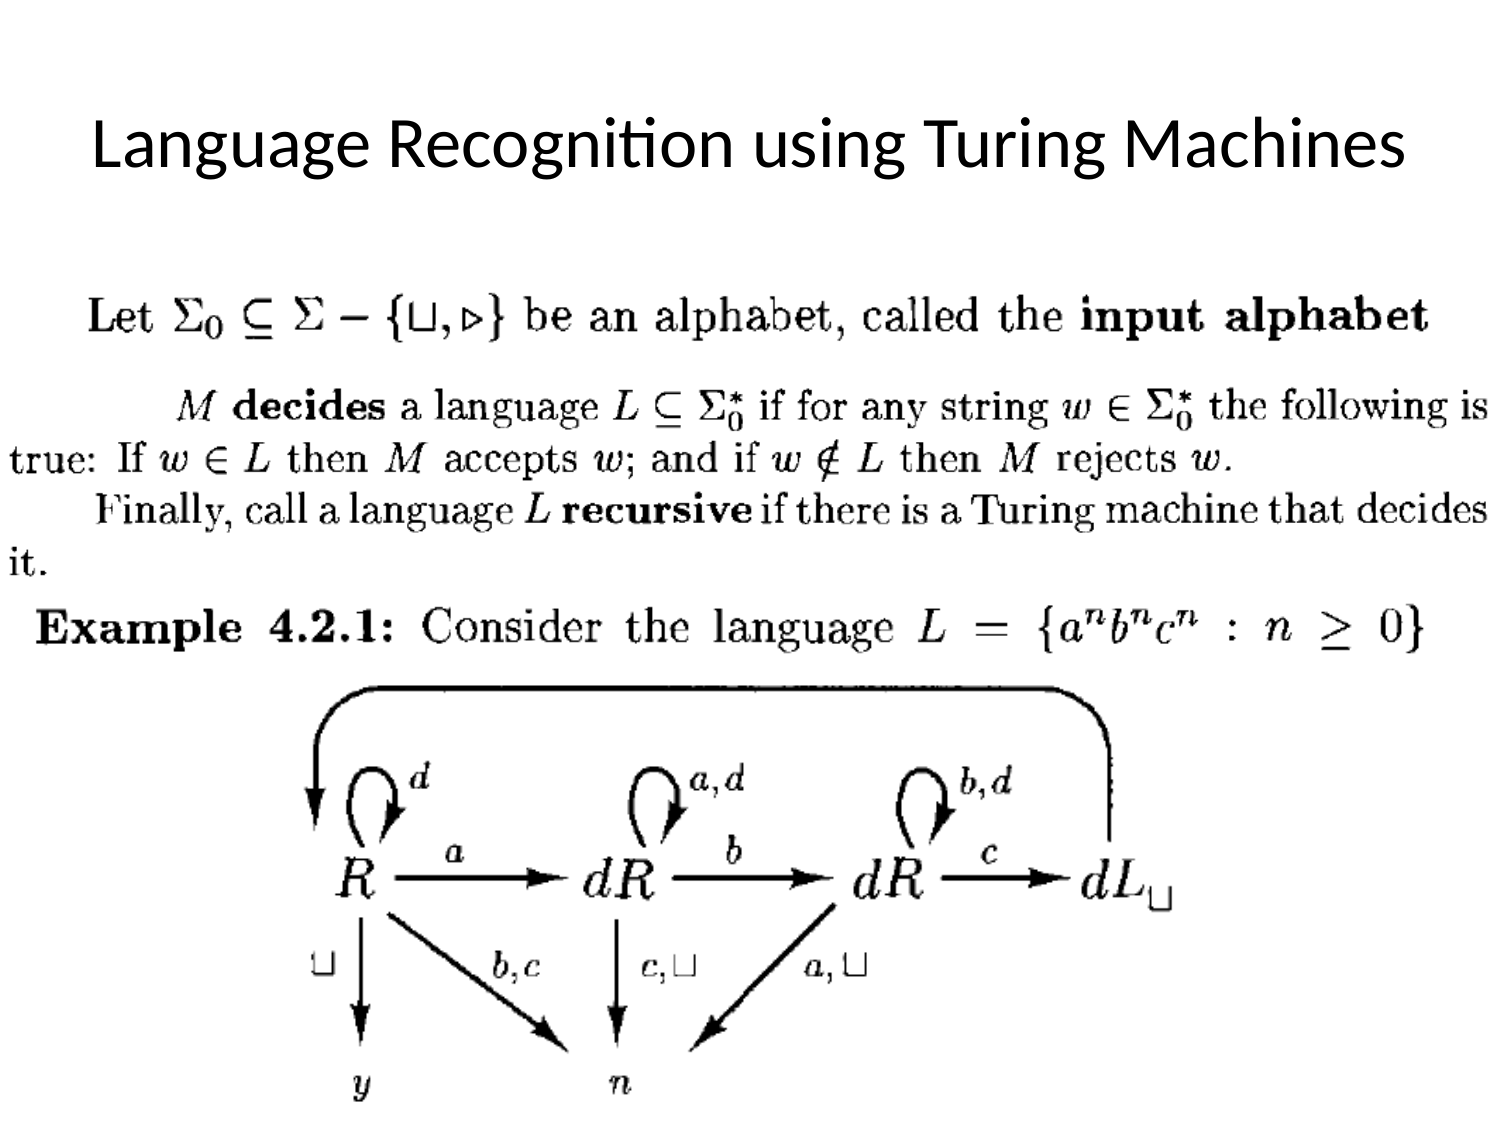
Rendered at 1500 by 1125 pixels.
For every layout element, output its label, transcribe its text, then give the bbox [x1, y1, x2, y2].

picture [74, 287, 1437, 349]
title Language Recognition using Turing Machines [75, 45, 1425, 233]
picture [24, 593, 1426, 1113]
picture [0, 375, 1500, 588]
